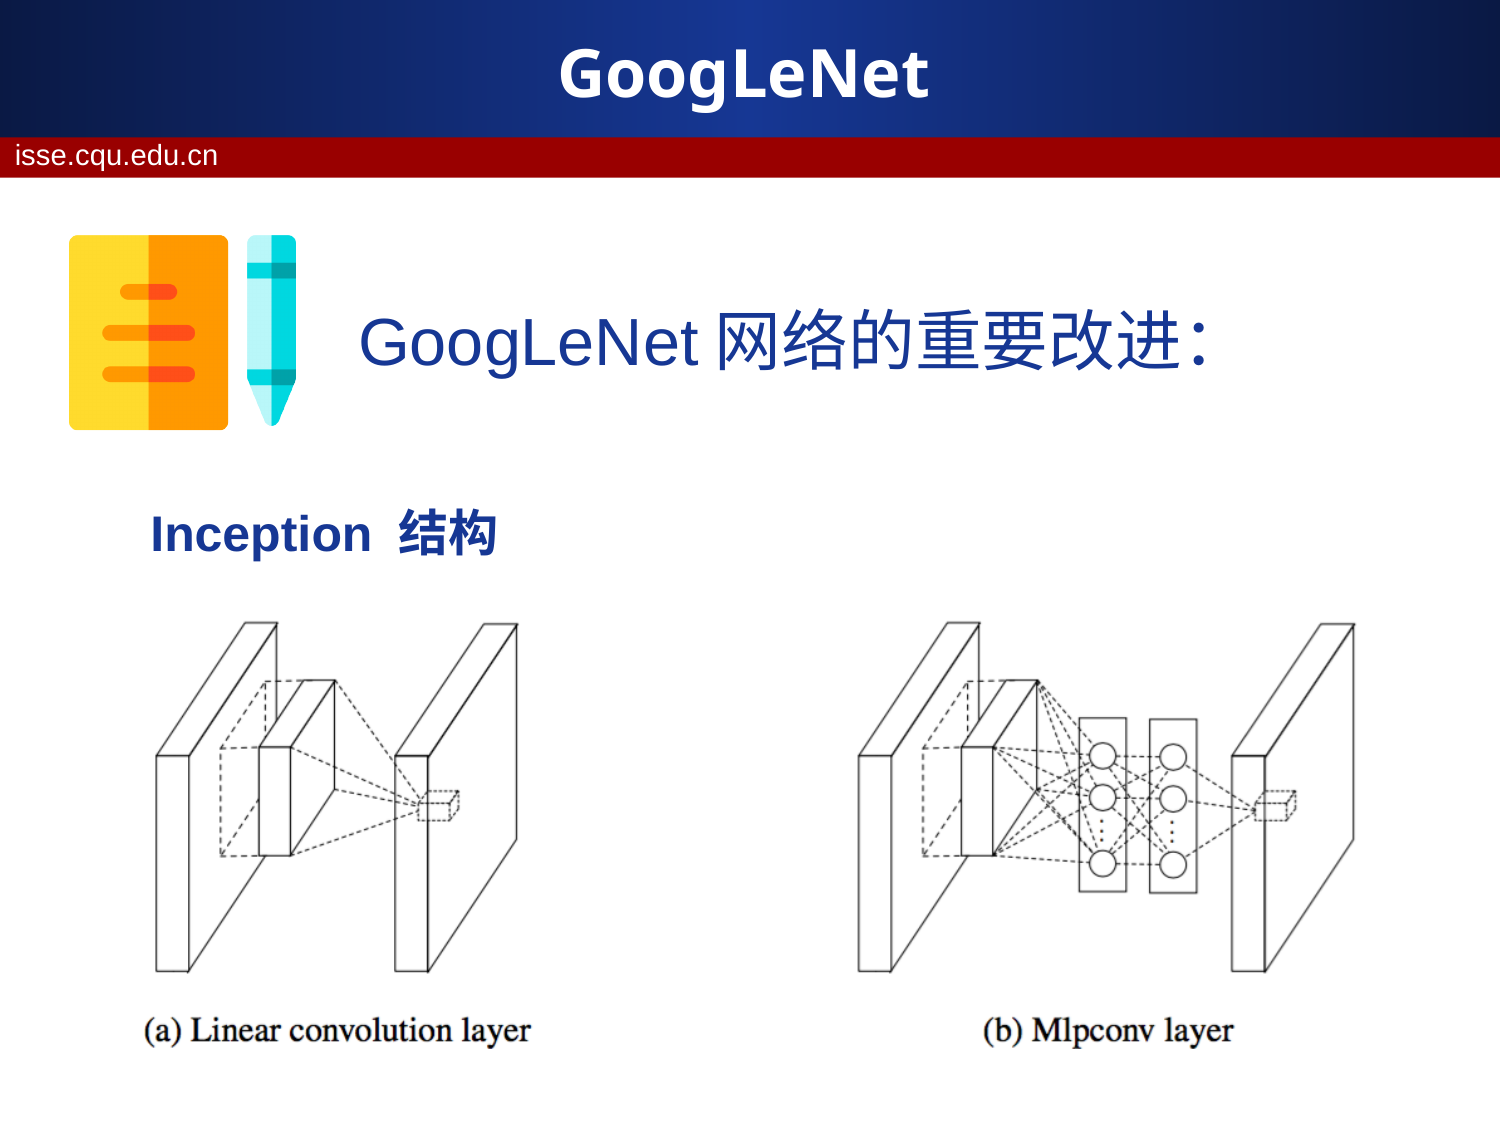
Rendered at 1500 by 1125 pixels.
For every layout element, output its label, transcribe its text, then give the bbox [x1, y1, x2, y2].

picture [69, 219, 296, 447]
list GoogLeNet网络的重要改进： [324, 290, 1342, 410]
text_box Inception 结构 [135, 493, 1117, 567]
picture [133, 569, 1369, 1054]
title GoogLeNet [49, 24, 1438, 118]
